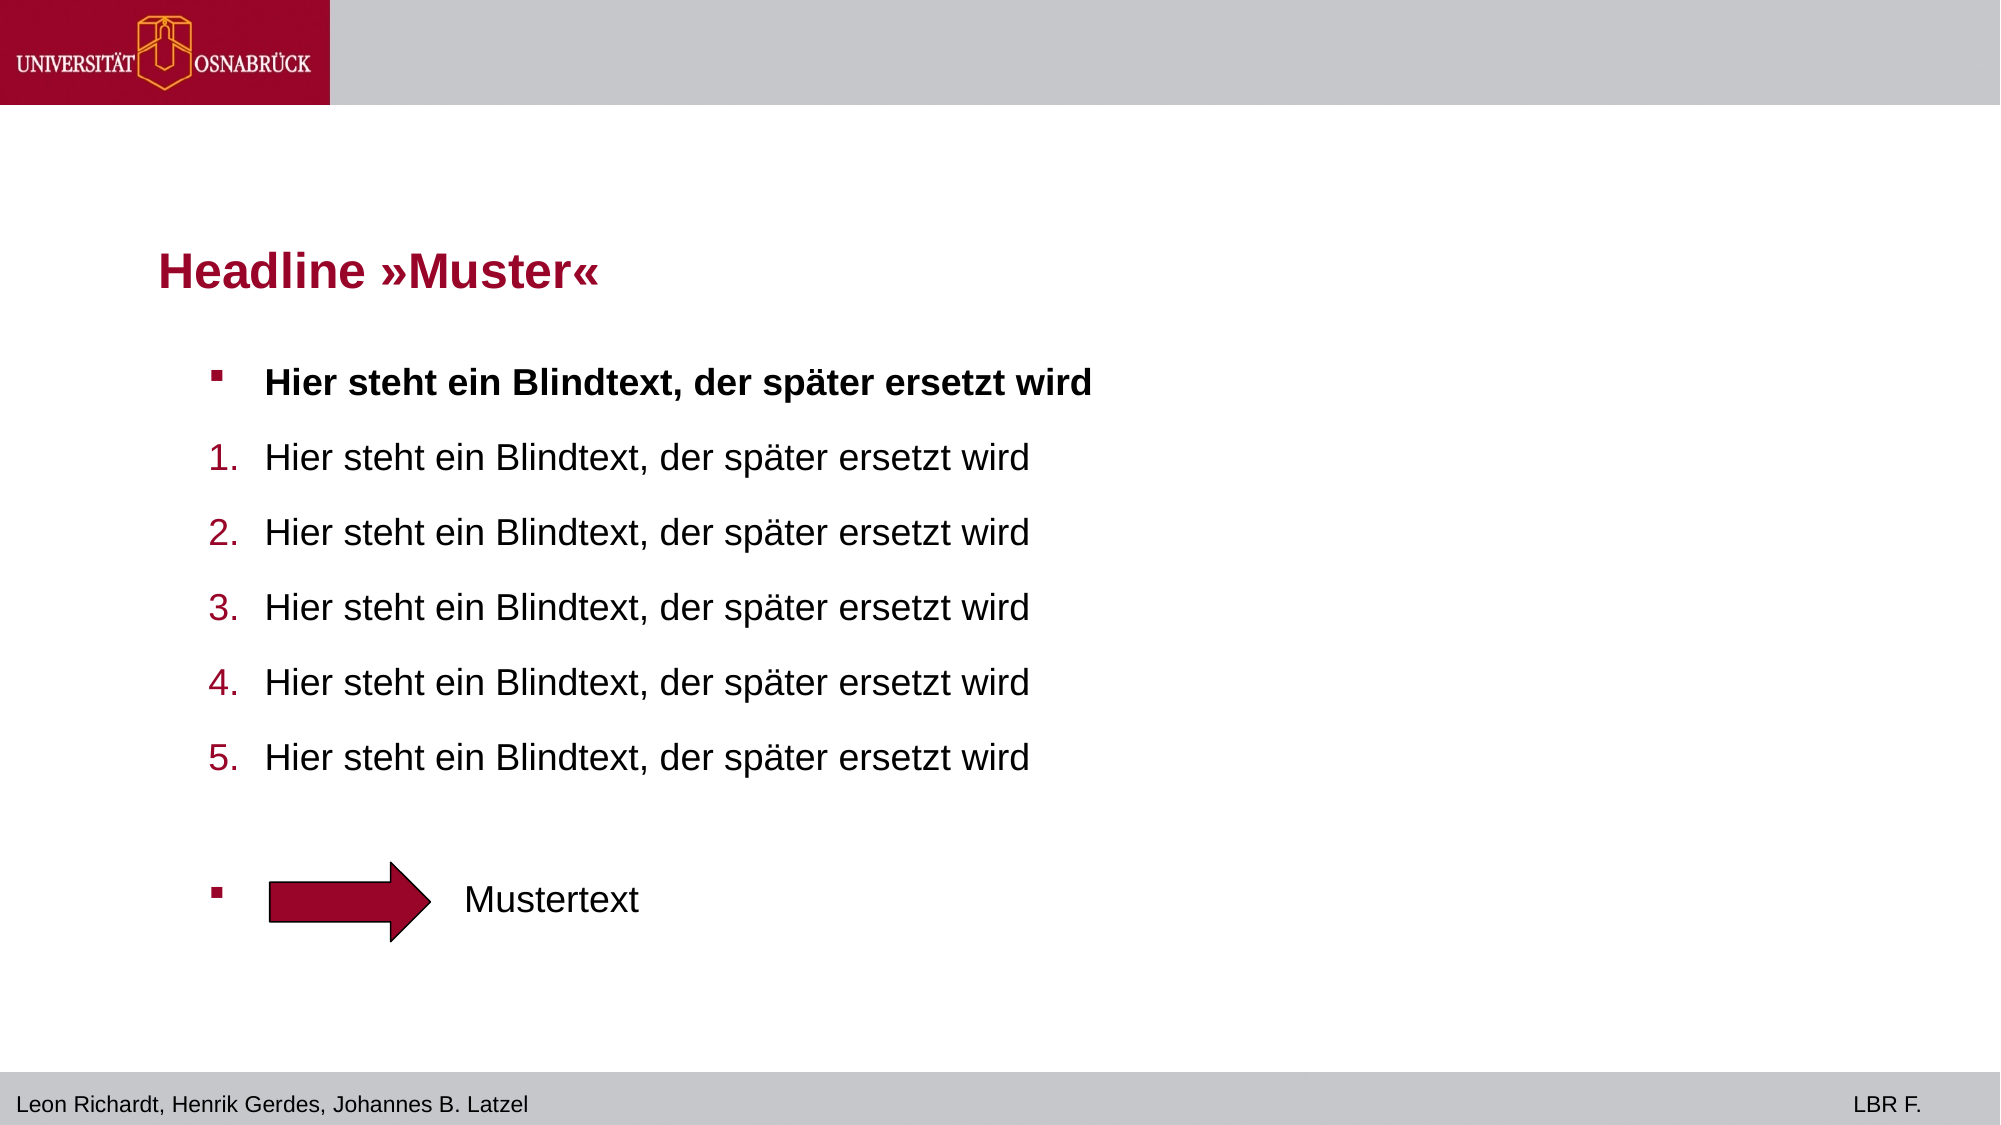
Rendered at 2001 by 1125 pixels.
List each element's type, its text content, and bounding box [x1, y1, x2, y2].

list Hier steht ein Blindtext, der später ersetzt wird Hier steht ein Blindtext, der später ersetzt wird Hier steht ein Blindtext, der später ersetzt wird Hier steht ein Blindtext, der später ersetzt wird Hier steht ein Blindtext, der später ersetzt wird Hier steht ein Blindtext, der später ersetzt wird Mustertext [208, 335, 1725, 874]
text_box [421, 727, 705, 787]
picture [0, 0, 2000, 105]
text_box [269, 862, 431, 942]
picture [0, 1072, 2000, 1125]
title Headline »Muster« [158, 208, 1842, 334]
